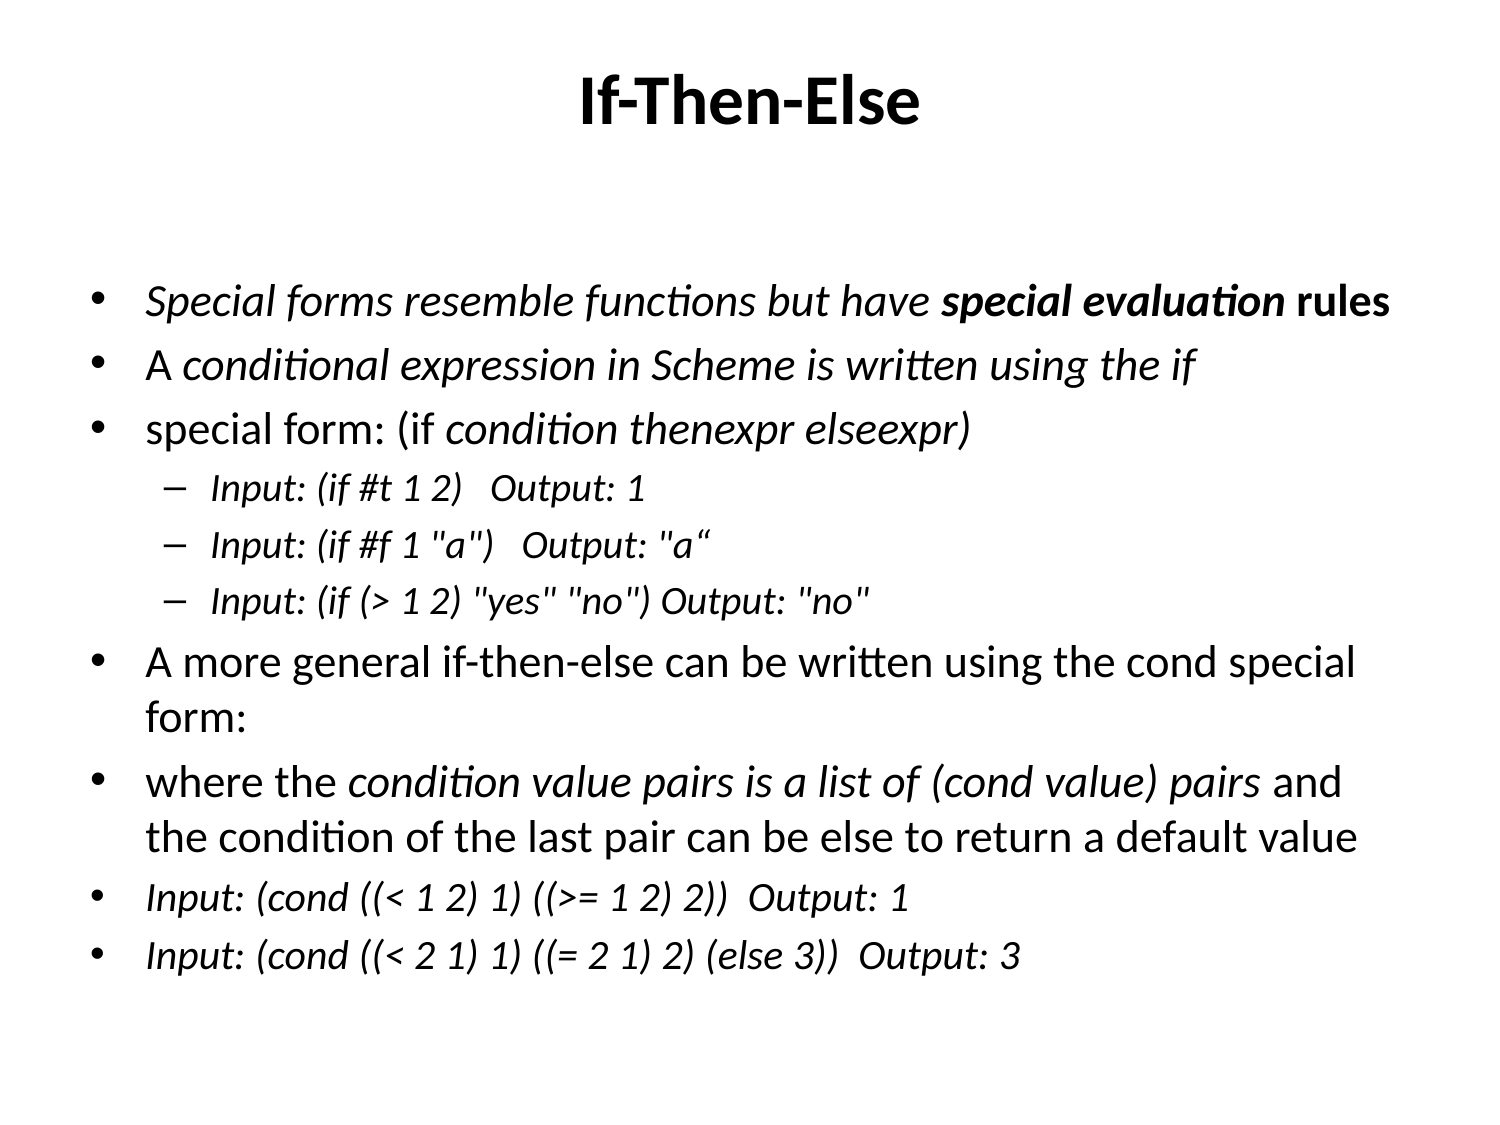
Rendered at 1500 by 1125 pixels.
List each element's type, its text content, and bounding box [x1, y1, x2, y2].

title If-Then-Else [75, 45, 1425, 233]
list Special forms resemble functions but have special evaluation rules A conditional expression in Scheme is written using the if special form: (if condition thenexpr elseexpr) Input: (if #t 1 2) Output: 1 Input: (if #f 1 "a") Output: "a“ Input: (if (> 1 2) "yes" "no") Output: "no" A more general if-then-else can be written using the cond special form: where the condition value pairs is a list of (cond value) pairs and the condition of the last pair can be else to return a default value Input: (cond ((< 1 2) 1) ((>= 1 2) 2)) Output: 1 Input: (cond ((< 2 1) 1) ((= 2 1) 2) (else 3)) Output: 3 [75, 262, 1425, 1005]
